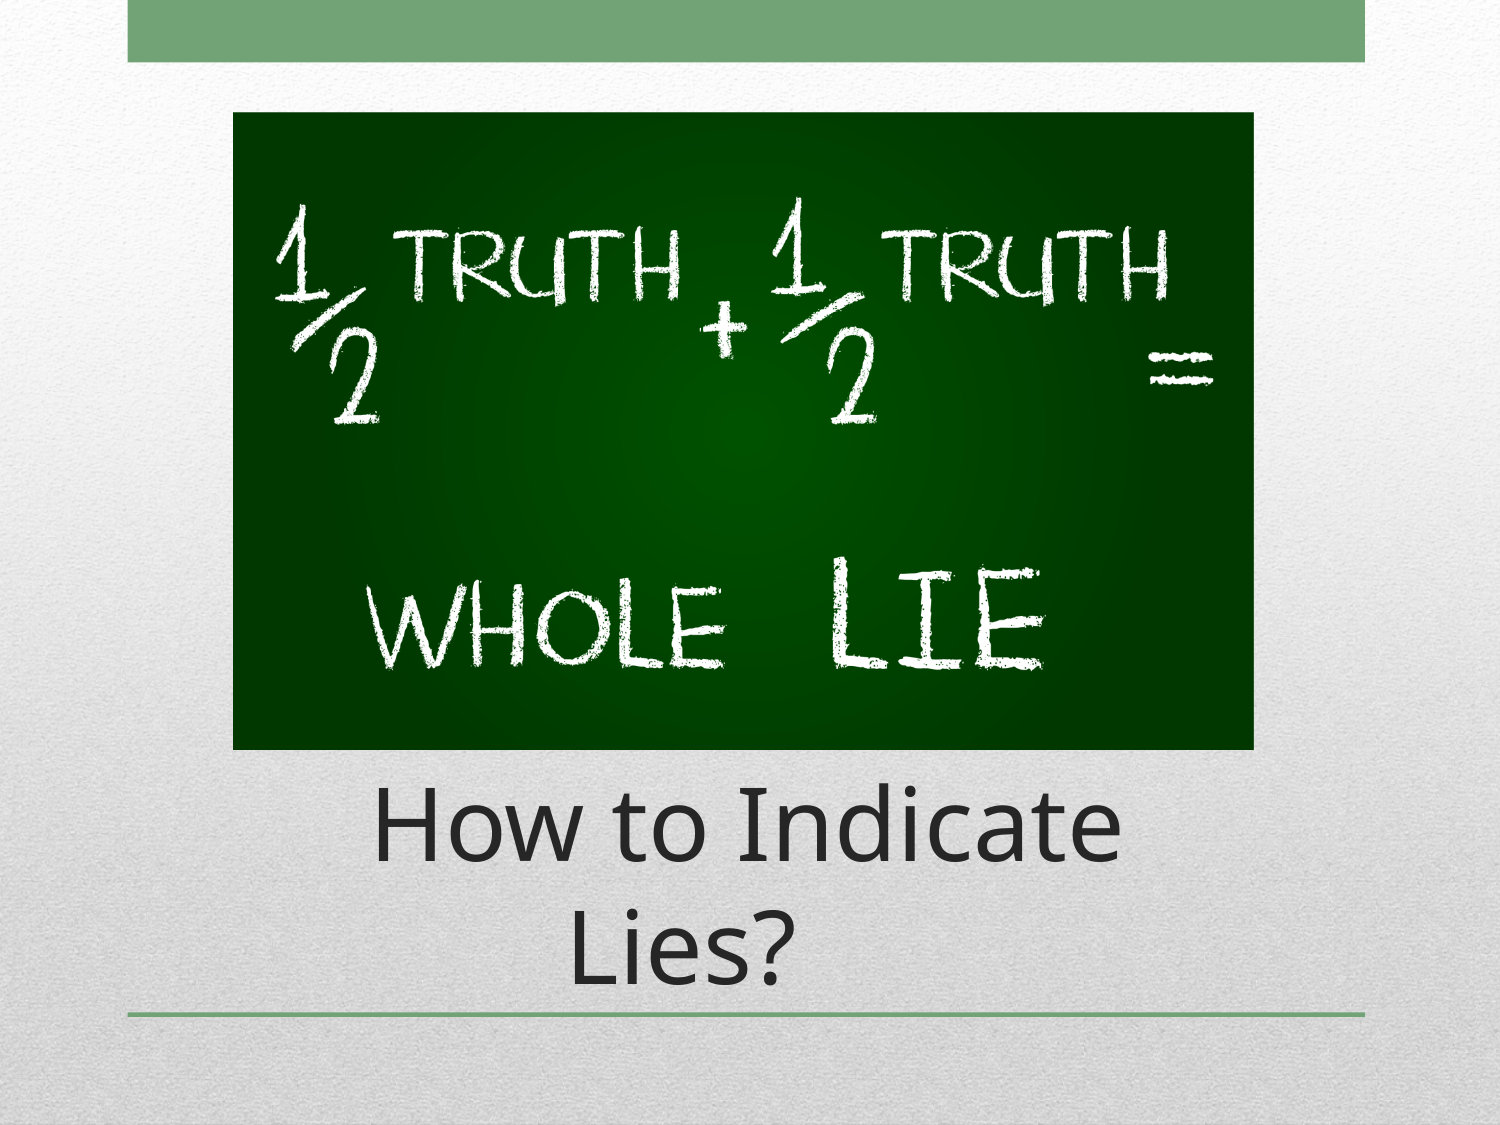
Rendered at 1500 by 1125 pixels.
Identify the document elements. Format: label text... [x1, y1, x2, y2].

title How to Indicate Lies? [125, 750, 1238, 1013]
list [233, 112, 1254, 751]
